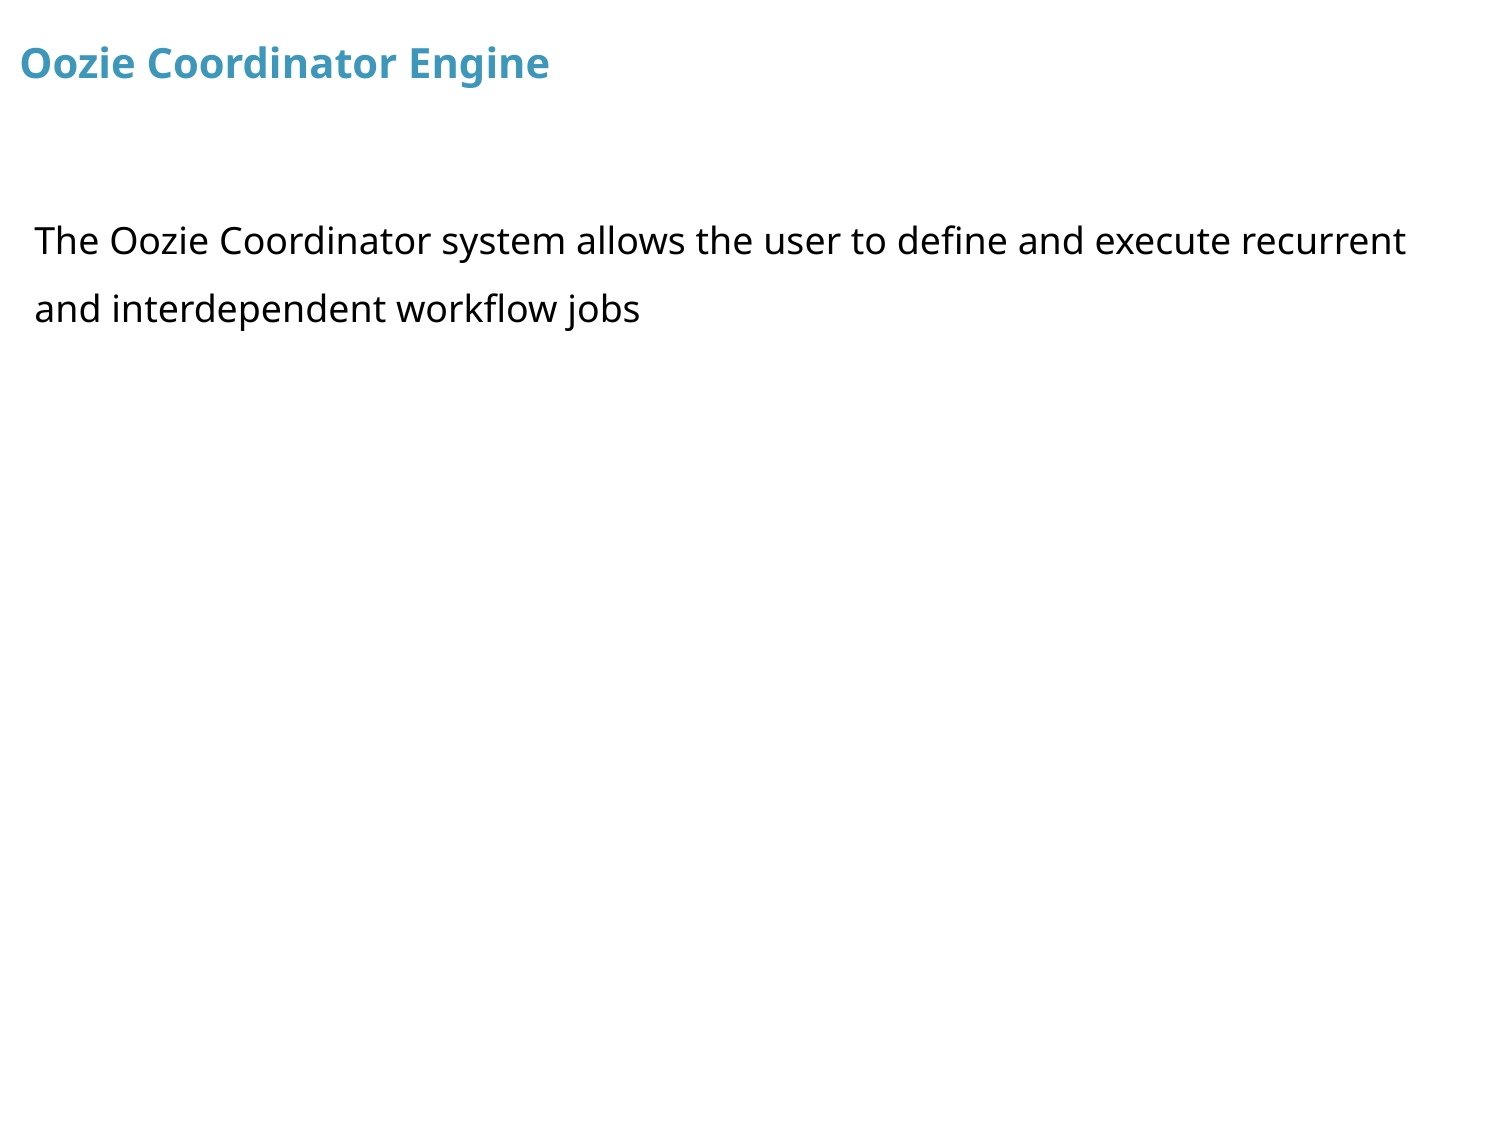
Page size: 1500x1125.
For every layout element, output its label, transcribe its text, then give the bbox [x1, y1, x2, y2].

text_box The Oozie Coordinator system allows the user to define and execute recurrent and interdependent workflow jobs [19, 187, 1482, 878]
text_box Oozie Coordinator Engine [4, 29, 1488, 100]
